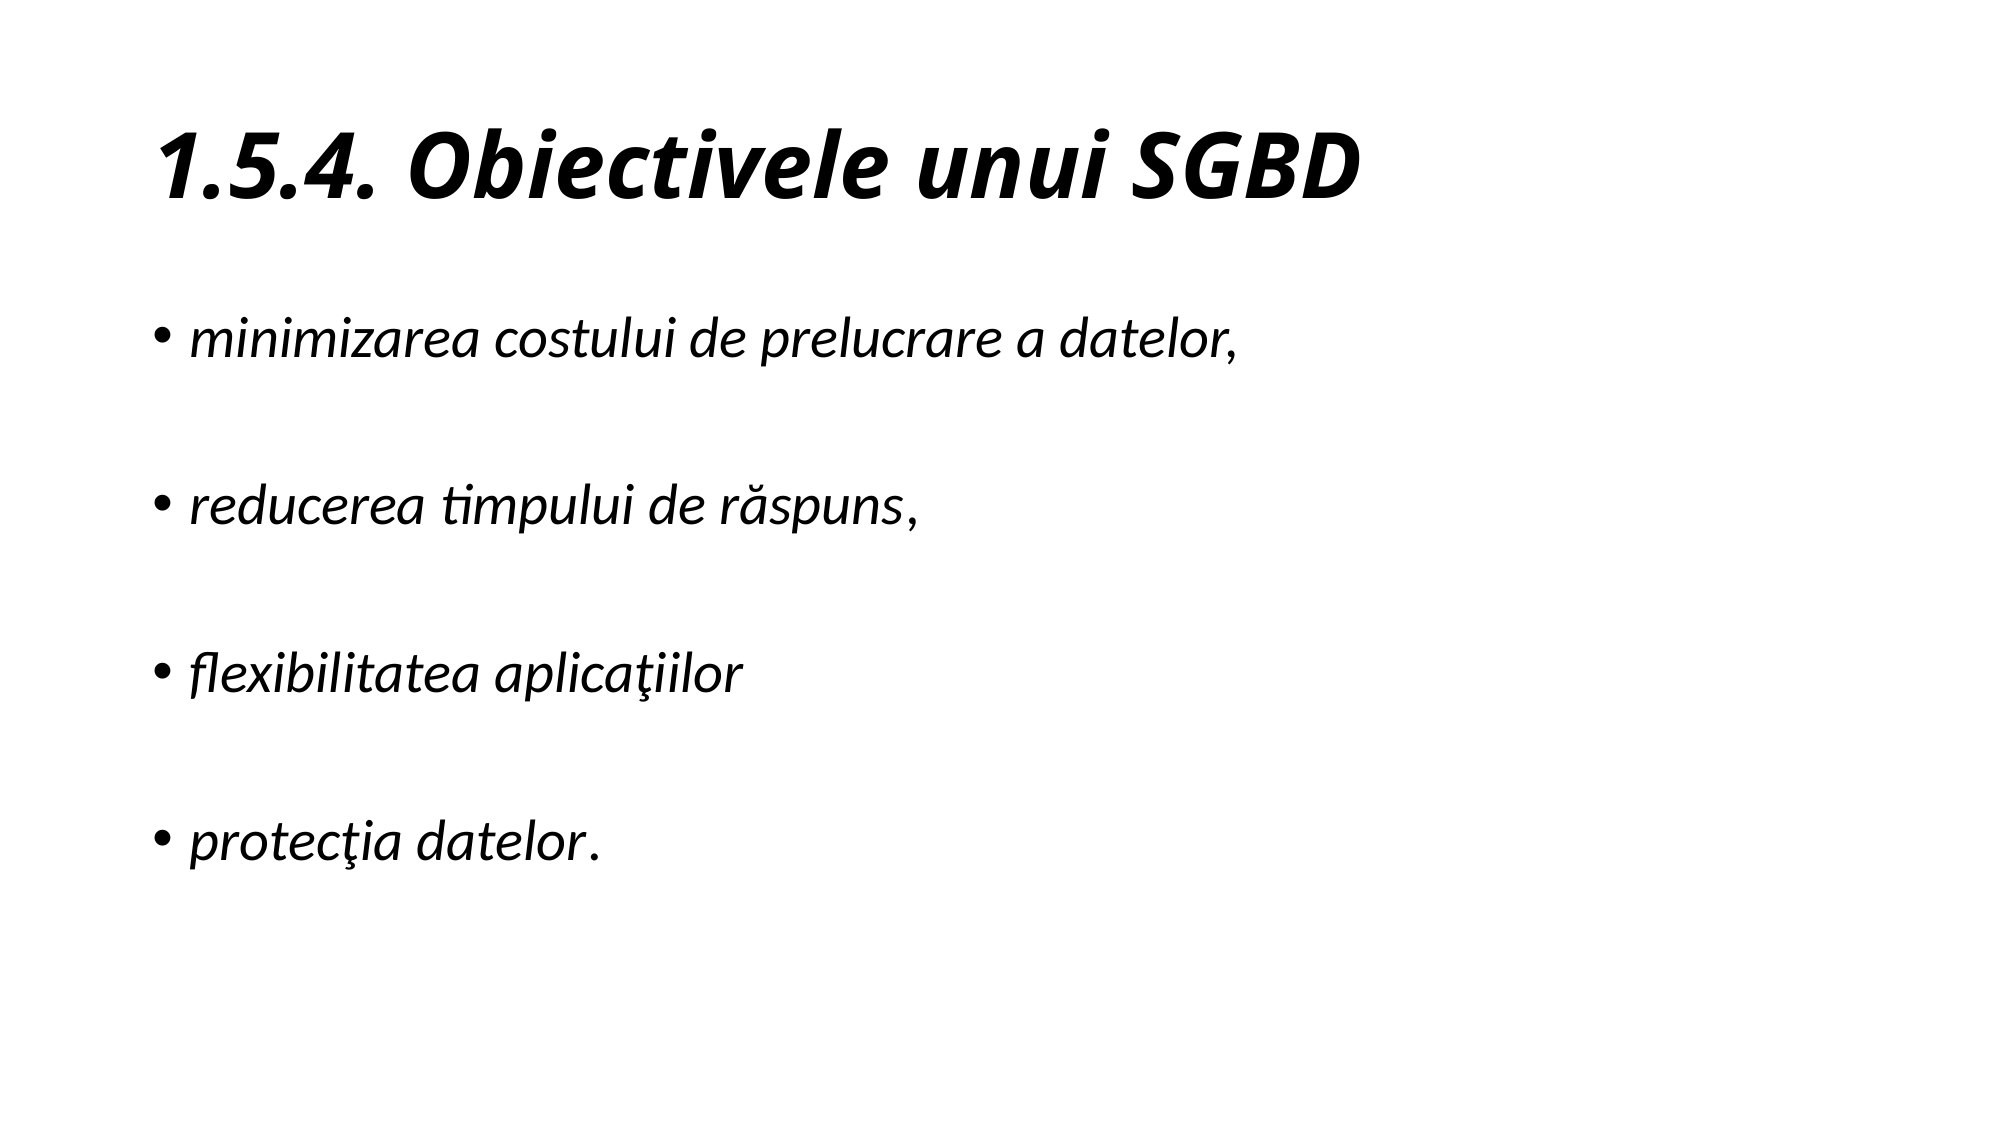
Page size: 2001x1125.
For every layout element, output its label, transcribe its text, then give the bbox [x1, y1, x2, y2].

title 1.5.4. Obiectivele unui SGBD [137, 59, 1863, 278]
list minimizarea costului de prelucrare a datelor, reducerea timpului de răspuns, flexibilitatea aplicaţiilor protecţia datelor. [137, 299, 1863, 1014]
